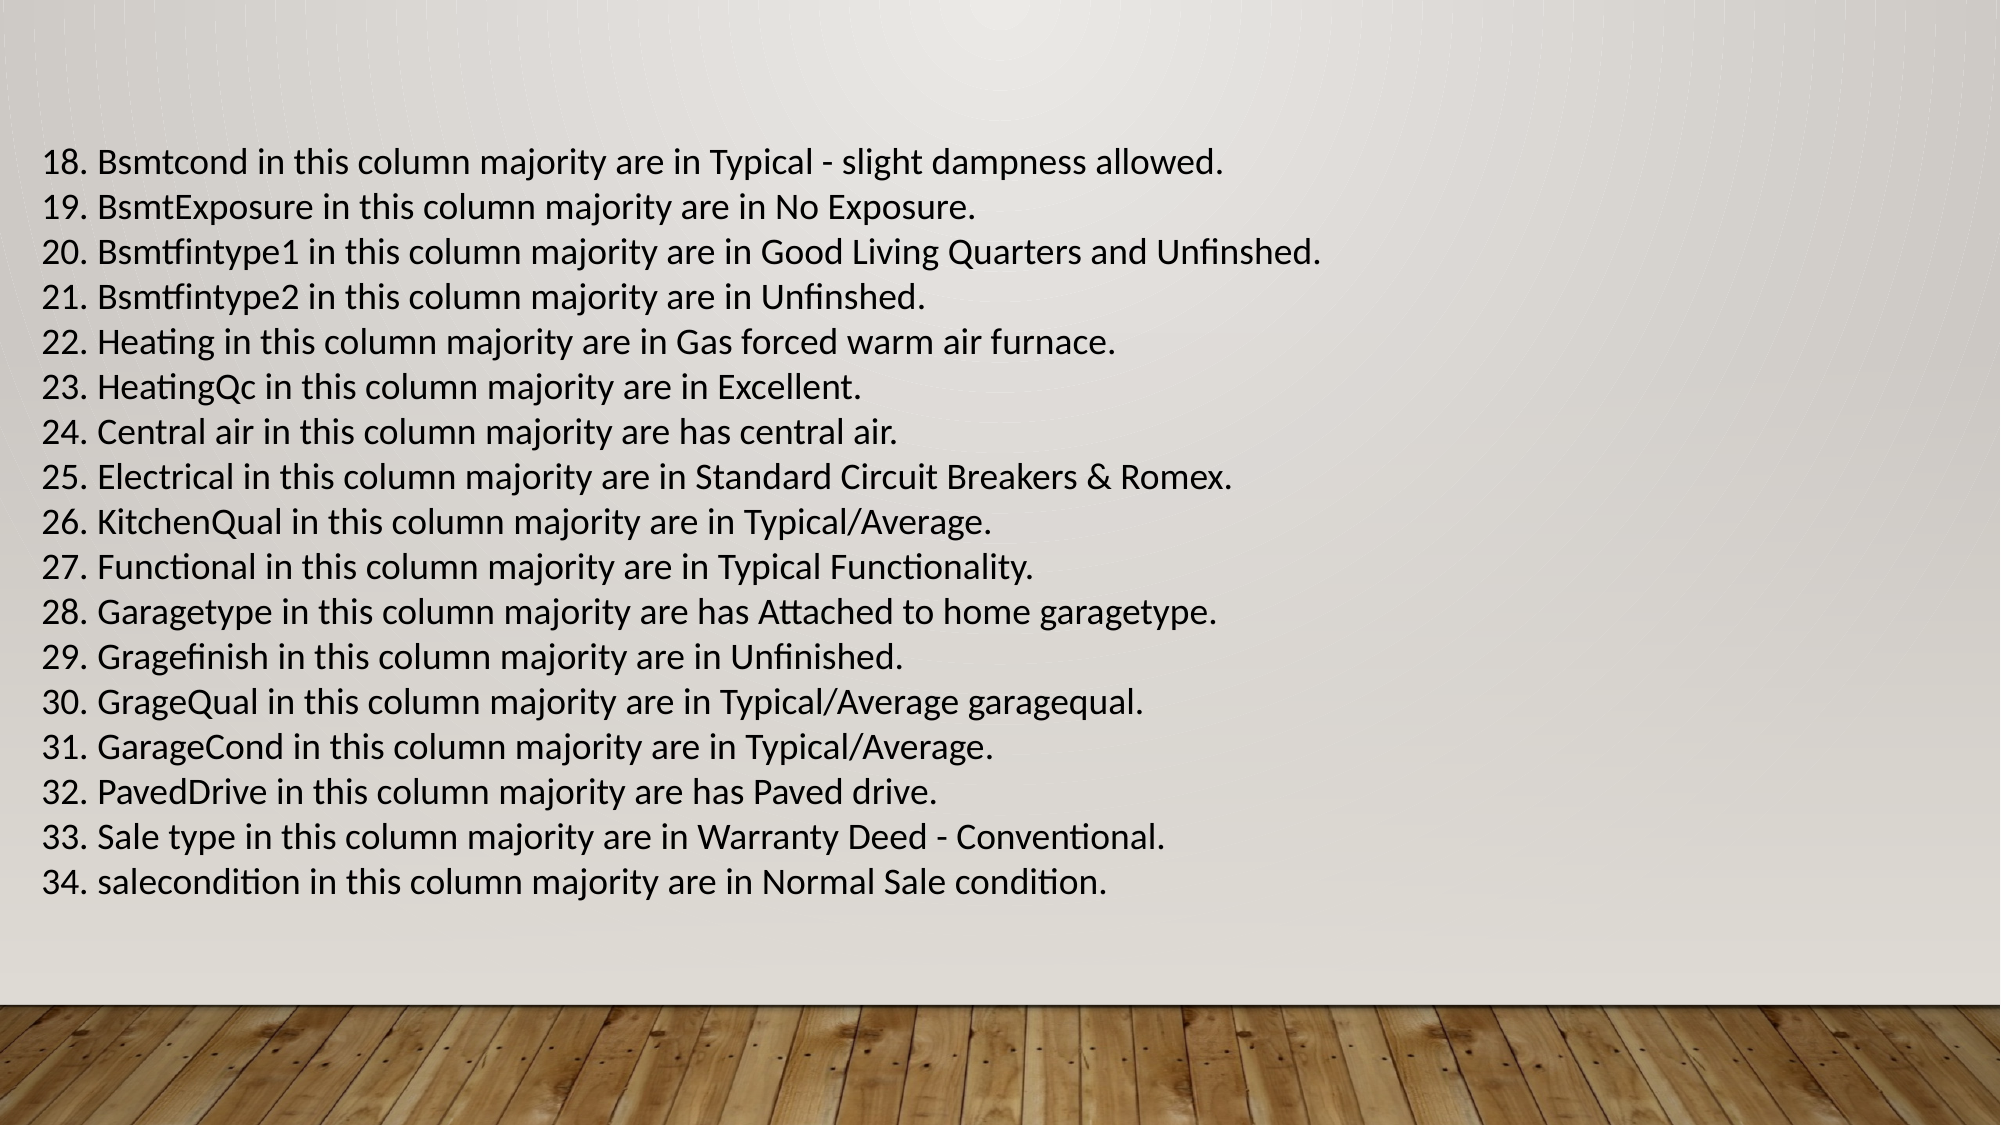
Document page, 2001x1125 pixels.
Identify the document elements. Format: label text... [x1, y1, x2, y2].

picture [0, 1005, 2000, 1125]
text_box 18. Bsmtcond in this column majority are in Typical - slight dampness allowed. 19. BsmtExposure in this column majority are in No Exposure. 20. Bsmtfintype1 in this column majority are in Good Living Quarters and Unfinshed. 21. Bsmtfintype2 in this column majority are in Unfinshed. 22. Heating in this column majority are in Gas forced warm air furnace. 23. HeatingQc in this column majority are in Excellent. 24. Central air in this column majority are has central air. 25. Electrical in this column majority are in Standard Circuit Breakers & Romex. 26. KitchenQual in this column majority are in Typical/Average. 27. Functional in this column majority are in Typical Functionality. 28. Garagetype in this column majority are has Attached to home garagetype. 29. Gragefinish in this column majority are in Unfinished. 30. GrageQual in this column majority are in Typical/Average garagequal. 31. GarageCond in this column majority are in Typical/Average. 32. PavedDrive in this column majority are has Paved drive. 33. Sale type in this column majority are in Warranty Deed - Conventional. 34. salecondition in this column majority are in Normal Sale condition. [26, 129, 1974, 909]
